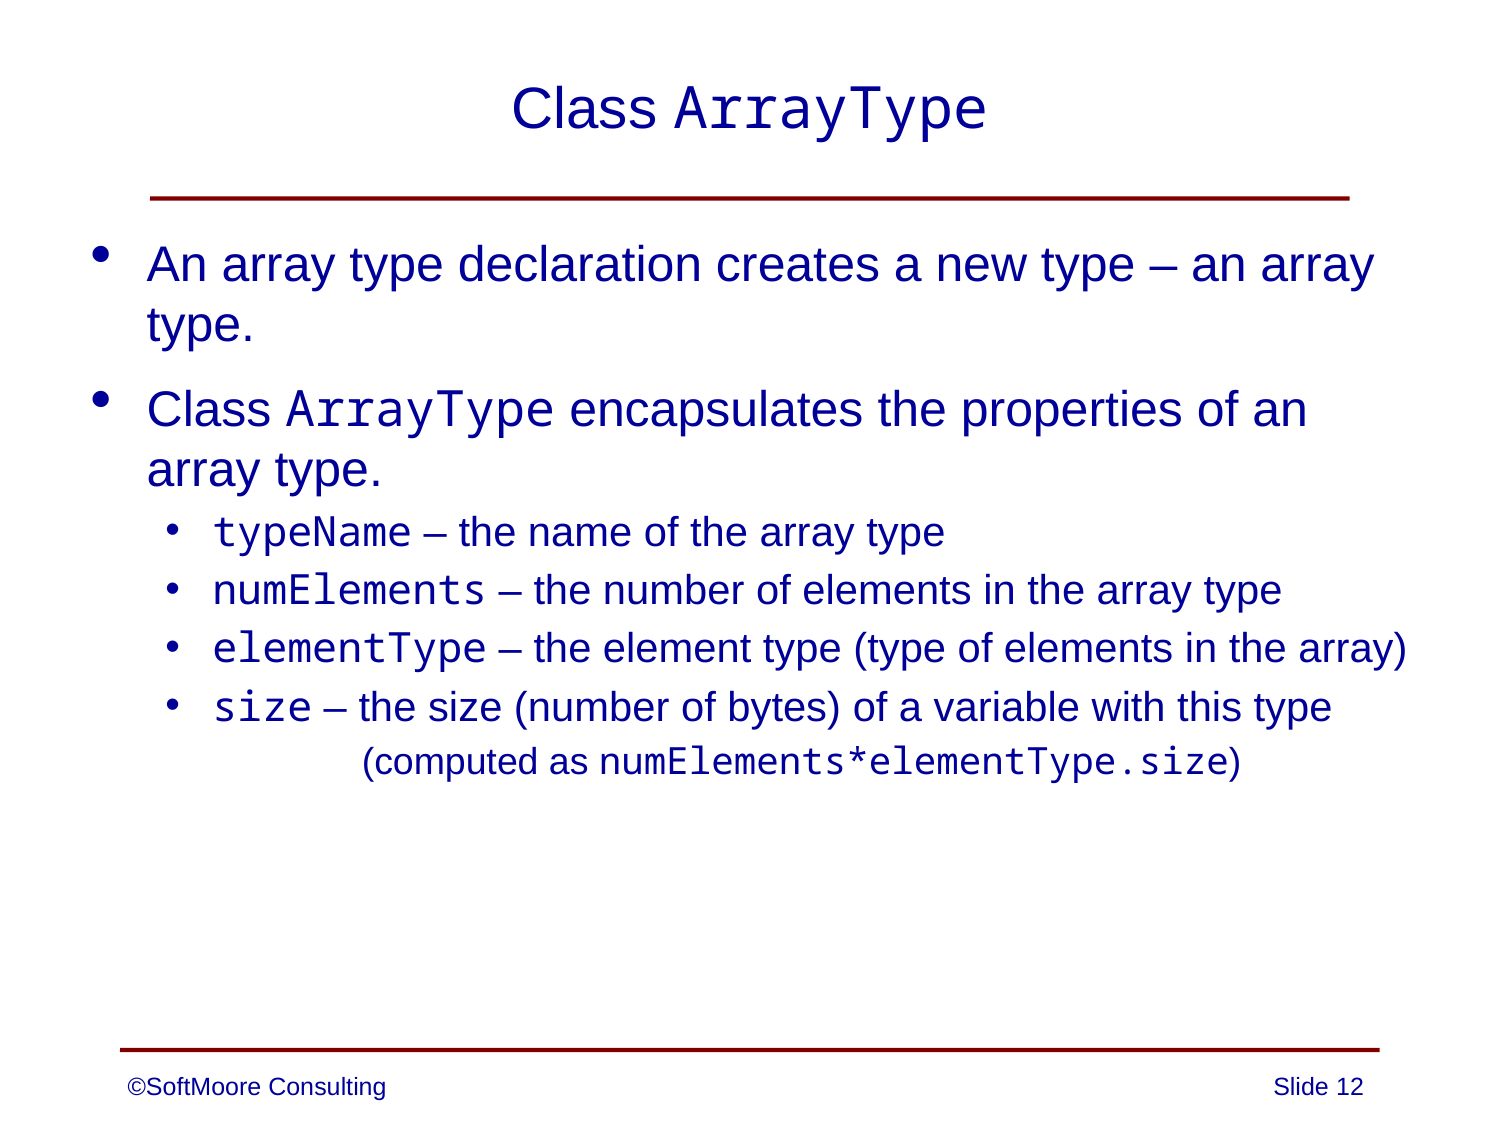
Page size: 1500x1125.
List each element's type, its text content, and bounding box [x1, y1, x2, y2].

title Class ArrayType [149, 22, 1350, 188]
slide_number Slide 12 [1078, 1061, 1380, 1109]
list An array type declaration creates a new type – an array type. Class ArrayType encapsulates the properties of an array type. typeName – the name of the array type numElements – the number of elements in the array type elementType – the element type (type of elements in the array) size – the size (number of bytes) of a variable with this type (computed as numElements*elementType.size) [74, 223, 1425, 1034]
footer ©SoftMoore Consulting [111, 1061, 563, 1109]
